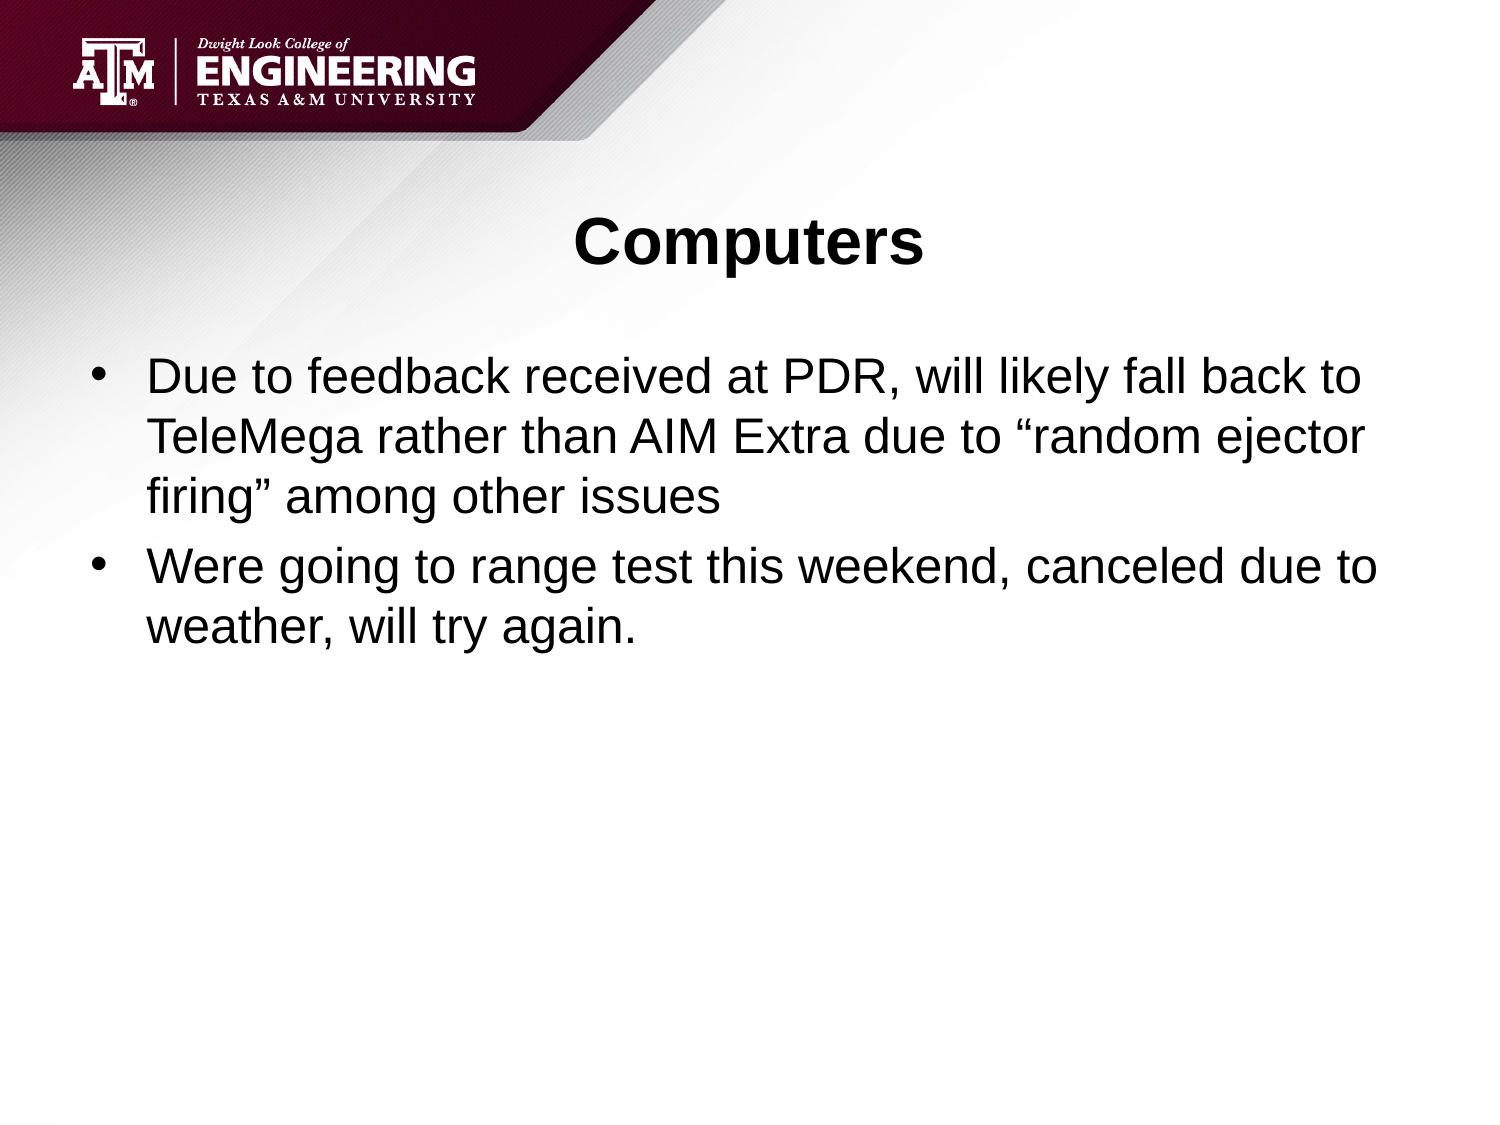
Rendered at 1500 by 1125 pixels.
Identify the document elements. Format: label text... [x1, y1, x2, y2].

title Computers [75, 172, 1425, 304]
list Due to feedback received at PDR, will likely fall back to TeleMega rather than AIM Extra due to “random ejector firing” among other issues Were going to range test this weekend, canceled due to weather, will try again. [75, 336, 1425, 1005]
picture [0, 0, 1500, 1125]
